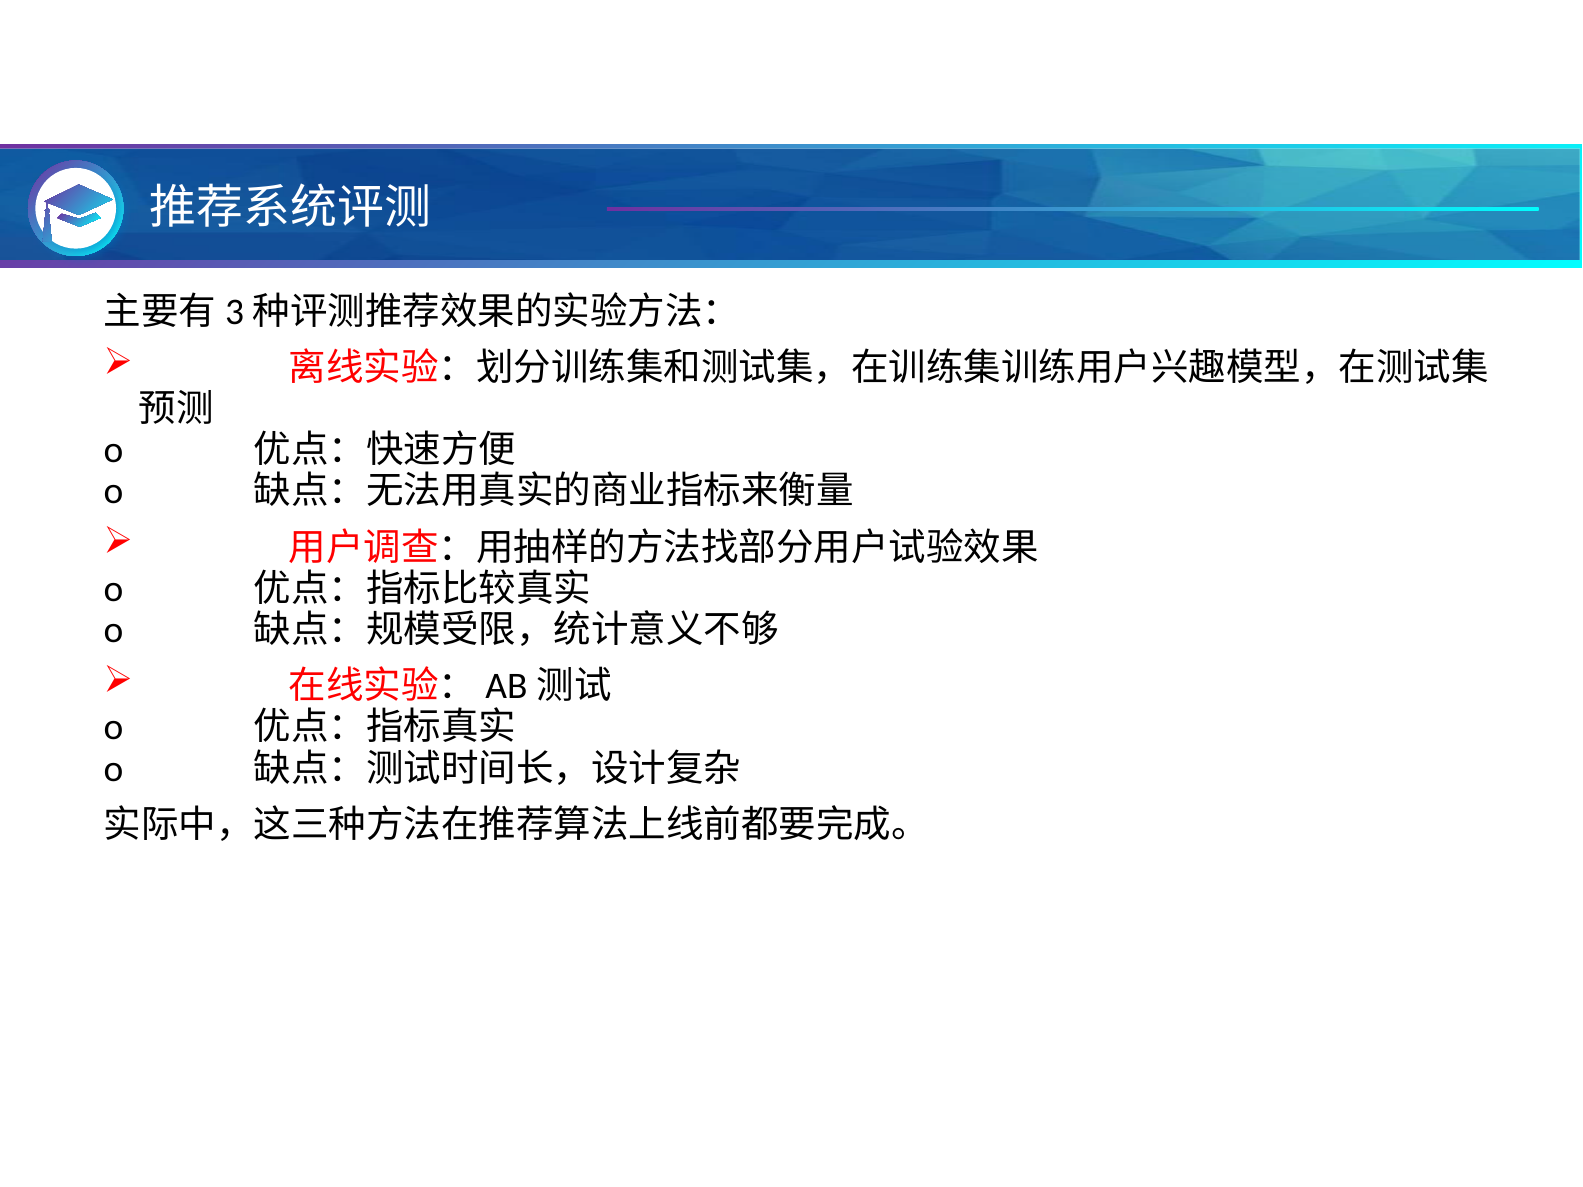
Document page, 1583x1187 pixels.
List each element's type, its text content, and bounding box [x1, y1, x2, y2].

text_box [27, 160, 124, 256]
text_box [0, 144, 1582, 268]
text_box 主要有3种评测推荐效果的实验方法： 离线实验：划分训练集和测试集，在训练集训练用户兴趣模型，在测试集预测 o 优点：快速方便 o 缺点：无法用真实的商业指标来衡量 用户调查：用抽样的方法找部分用户试验效果 o 优点：指标比较真实 o 缺点：规模受限，统计意义不够 在线实验：AB测试 o 优点：指标真实 o 缺点：测试时间长，设计复杂 实际中，这三种方法在推荐算法上线前都要完成。 [97, 287, 1506, 848]
